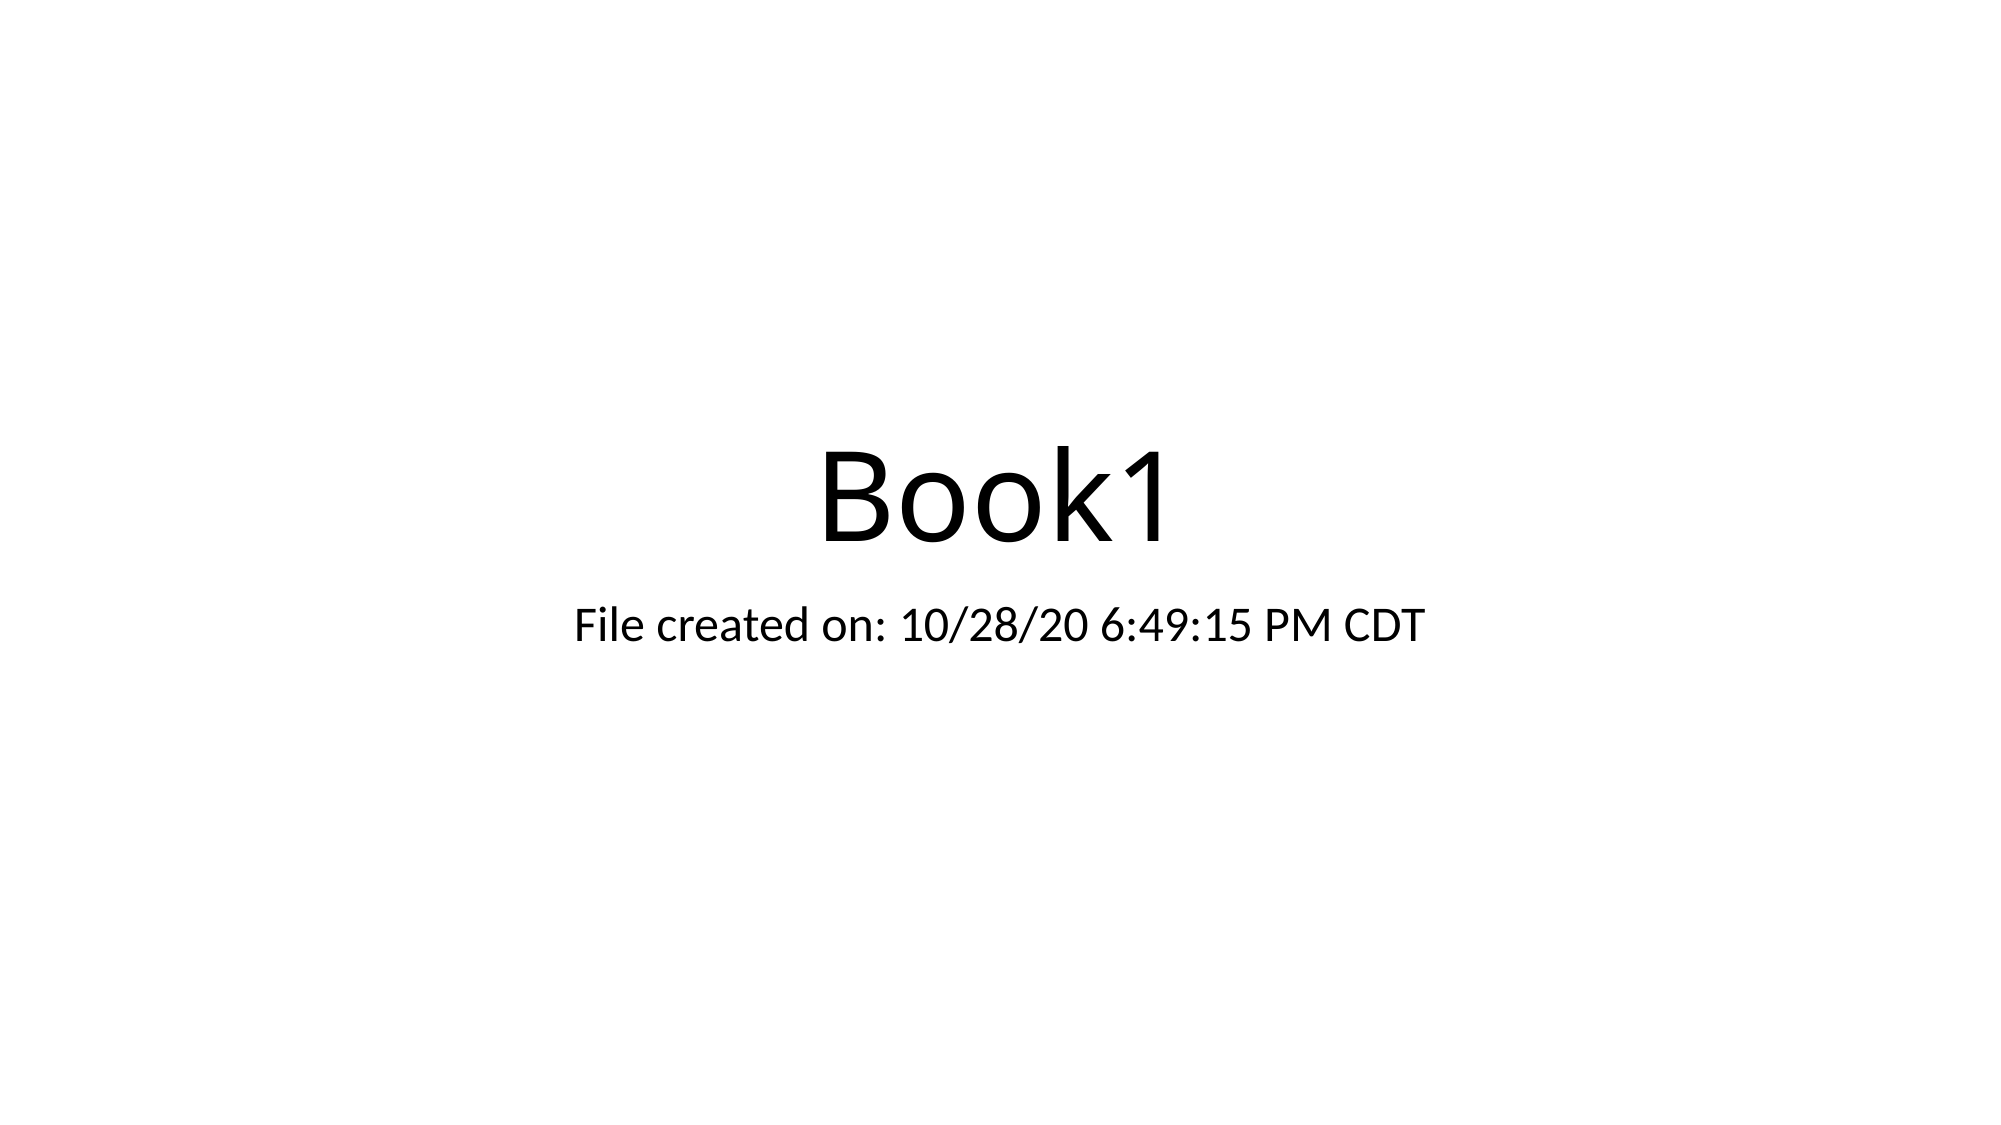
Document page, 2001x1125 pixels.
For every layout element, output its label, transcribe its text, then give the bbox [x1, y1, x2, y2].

title Book1 [249, 184, 1750, 576]
subtitle File created on: 10/28/20 6:49:15 PM CDT [249, 590, 1750, 863]
